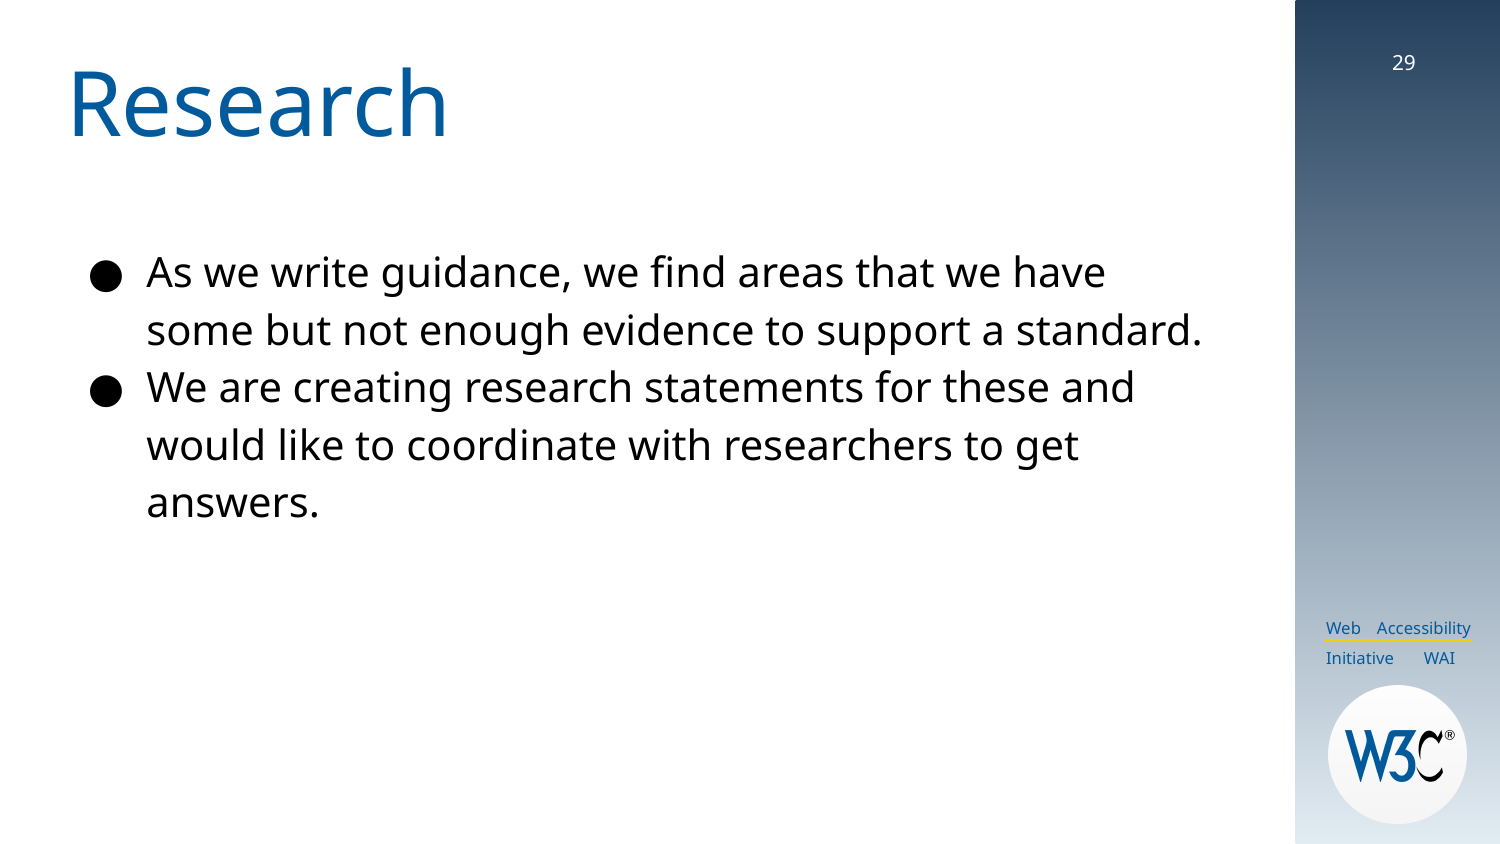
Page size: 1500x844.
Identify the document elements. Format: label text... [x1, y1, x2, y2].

picture [1328, 685, 1467, 824]
title Research [50, 30, 1224, 172]
slide_number 29 [1375, 33, 1433, 94]
list As we write guidance, we find areas that we have some but not enough evidence to support a standard. We are creating research statements for these and would like to coordinate with researchers to get answers. [55, 222, 1239, 785]
